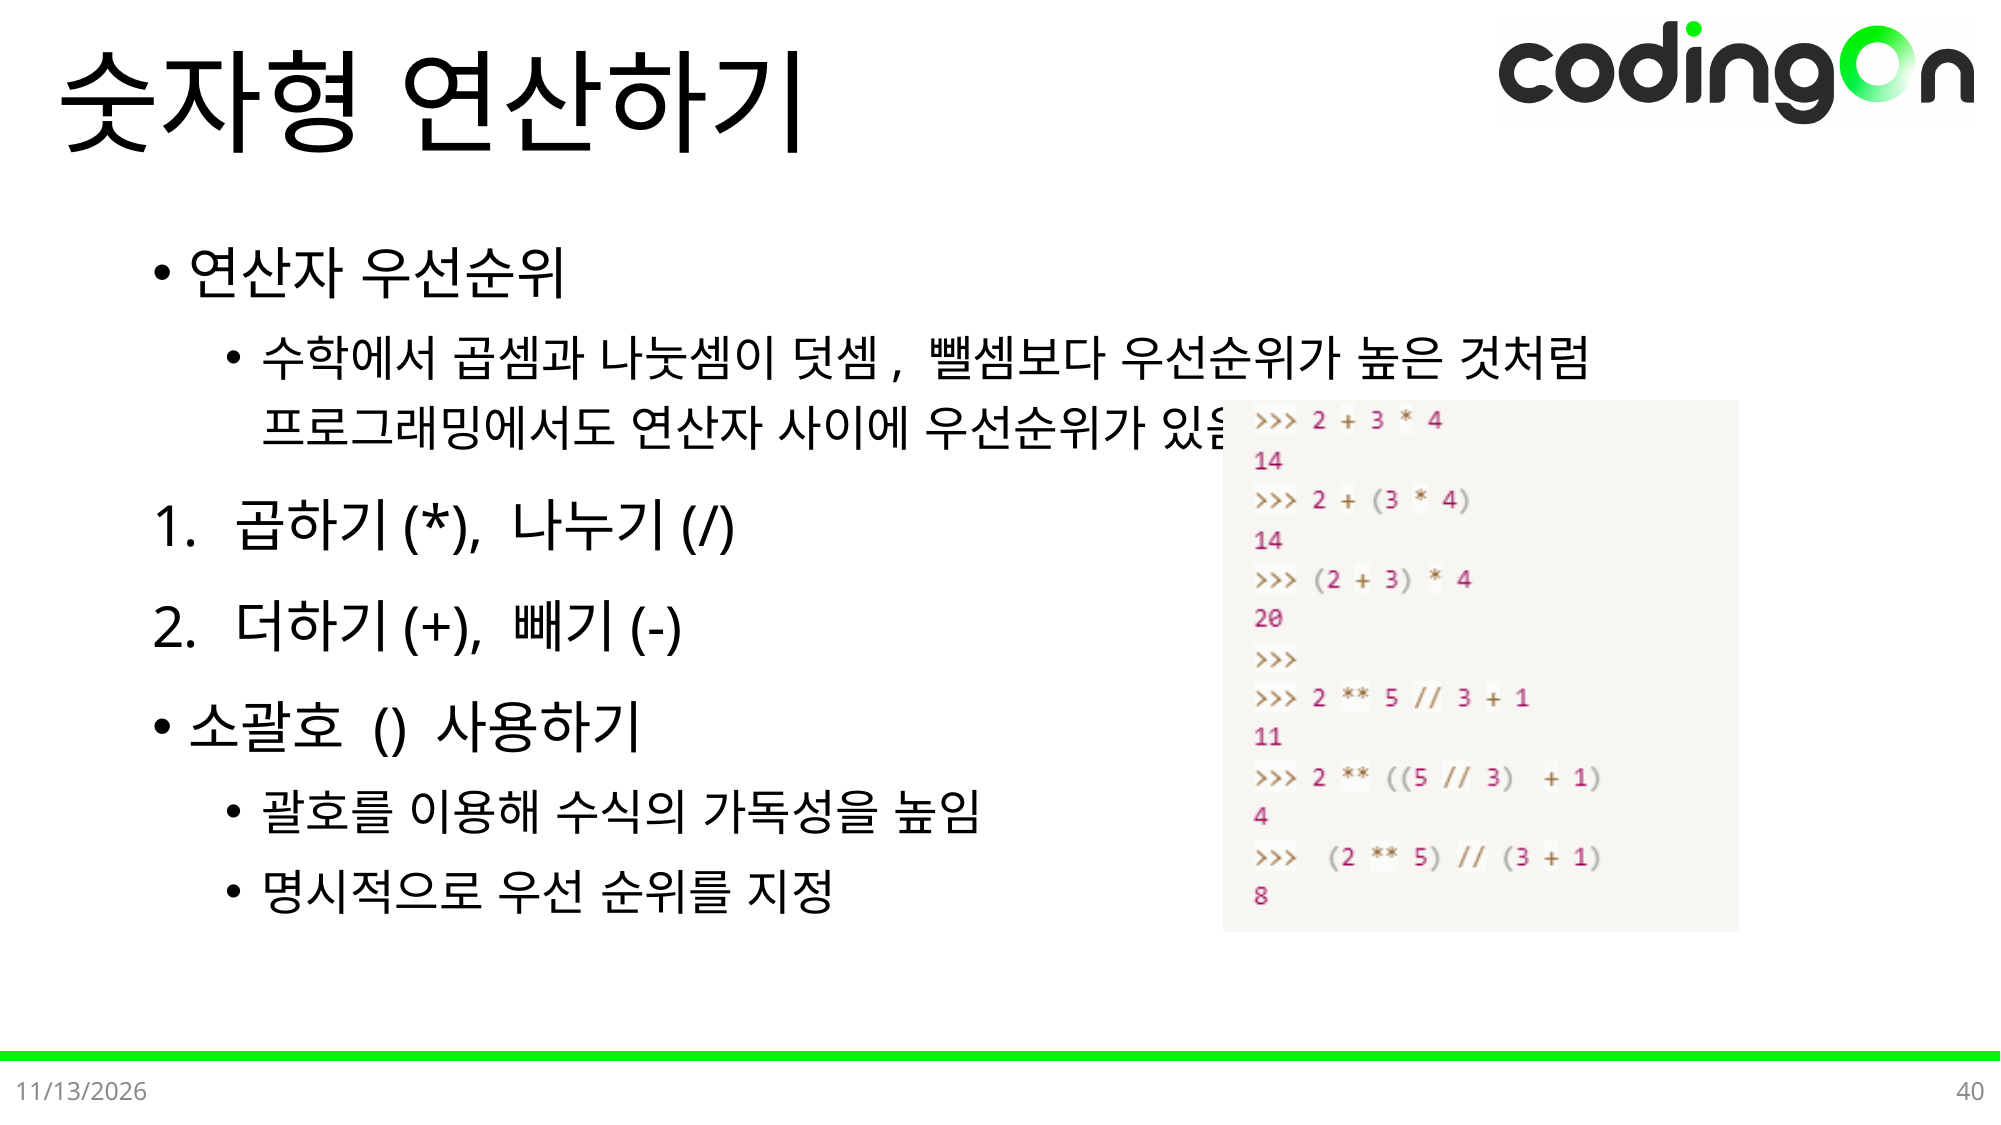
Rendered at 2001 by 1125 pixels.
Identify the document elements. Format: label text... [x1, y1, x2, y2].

list 연산자 우선순위 수학에서 곱셈과 나눗셈이 덧셈, 뺄셈보다 우선순위가 높은 것처럼 프로그래밍에서도 연산자 사이에 우선순위가 있음 곱하기(*), 나누기(/) 더하기(+), 빼기(-) 소괄호 () 사용하기 괄호를 이용해 수식의 가독성을 높임 명시적으로 우선 순위를 지정 [137, 217, 1863, 932]
picture [1767, 20, 1974, 125]
picture [1223, 400, 1739, 932]
title 숫자형 연산하기 [41, 0, 1767, 218]
slide_number 40 [1550, 1062, 2000, 1123]
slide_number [0, 1062, 450, 1123]
